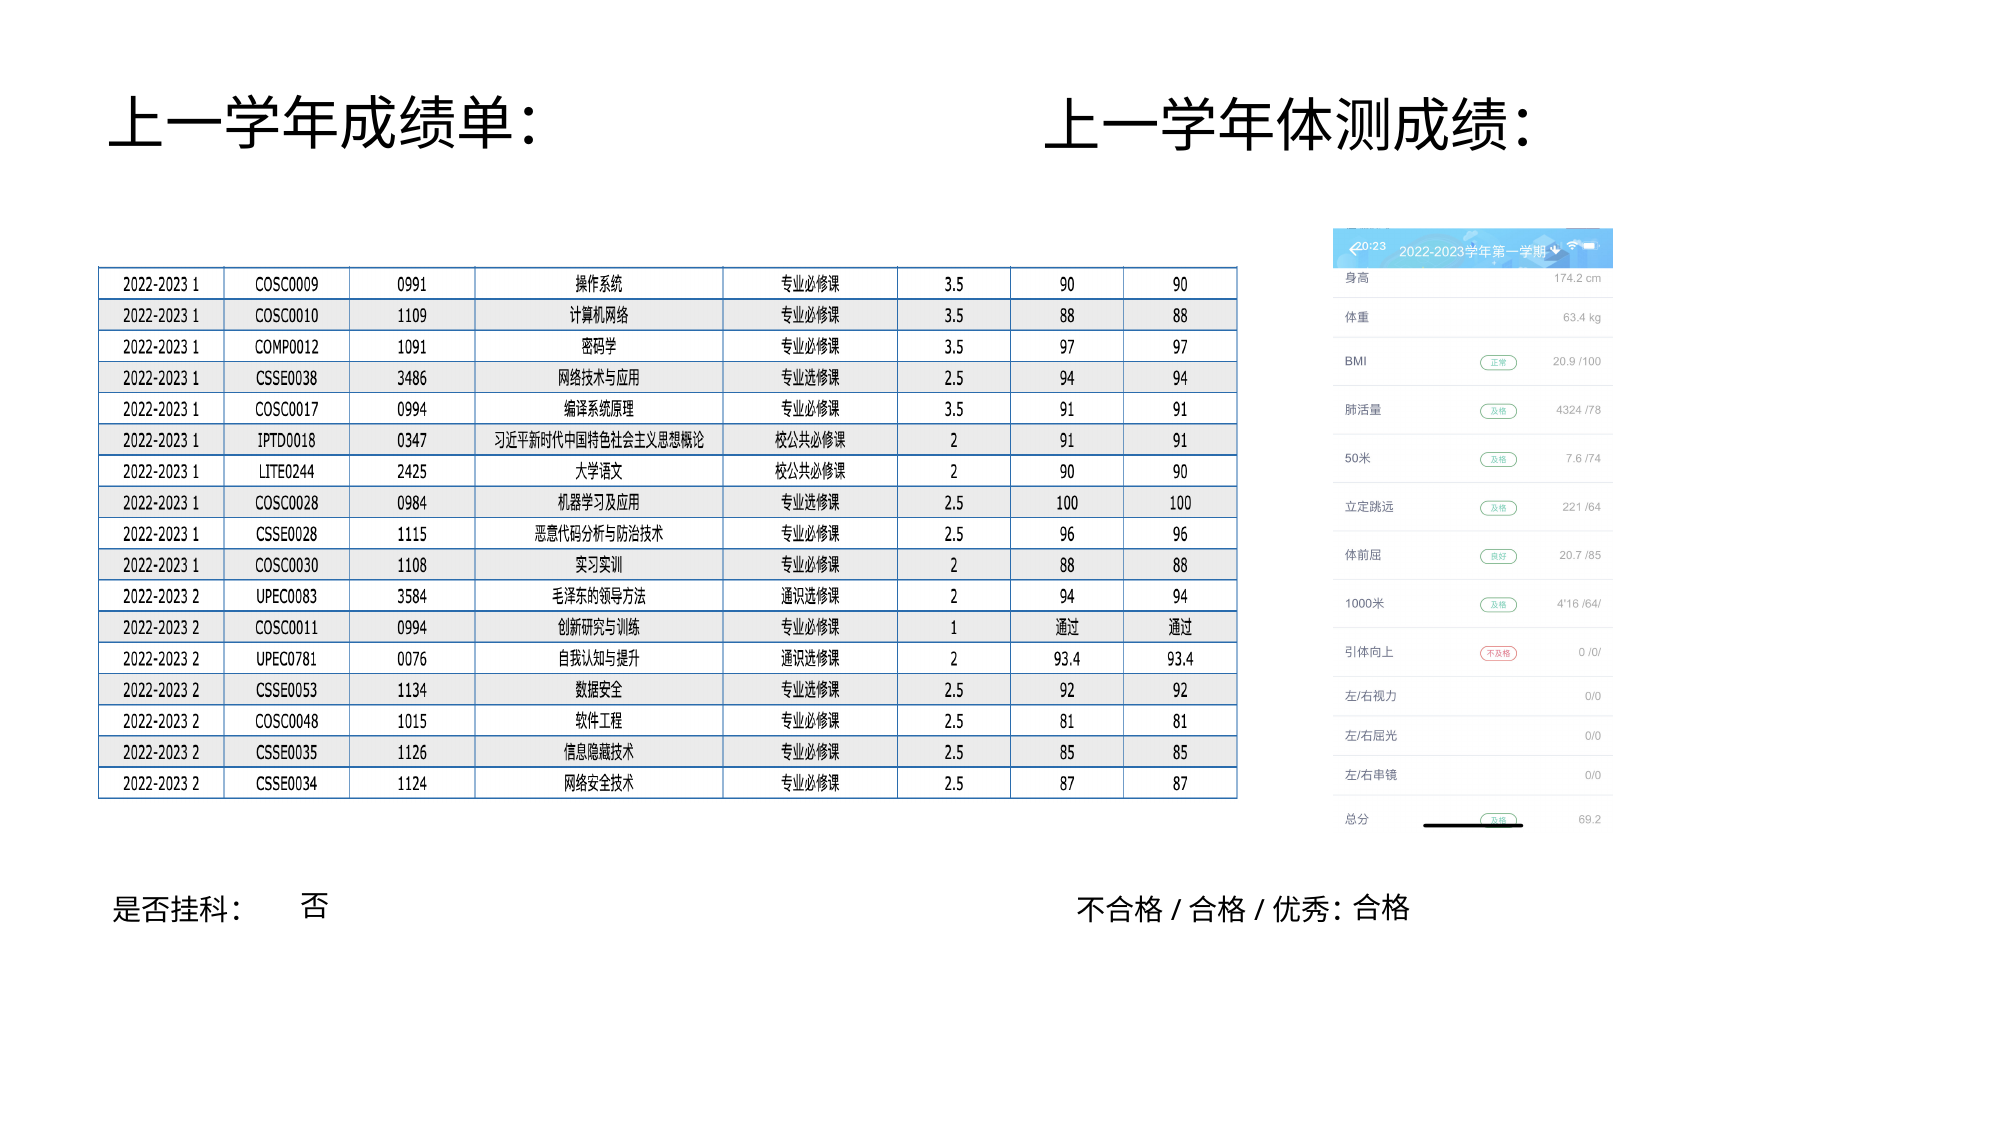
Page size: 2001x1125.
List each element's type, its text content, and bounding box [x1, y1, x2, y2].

list 合格 [1337, 885, 1863, 939]
list 否 [285, 884, 936, 938]
picture [1333, 228, 1613, 833]
picture [97, 266, 1239, 803]
